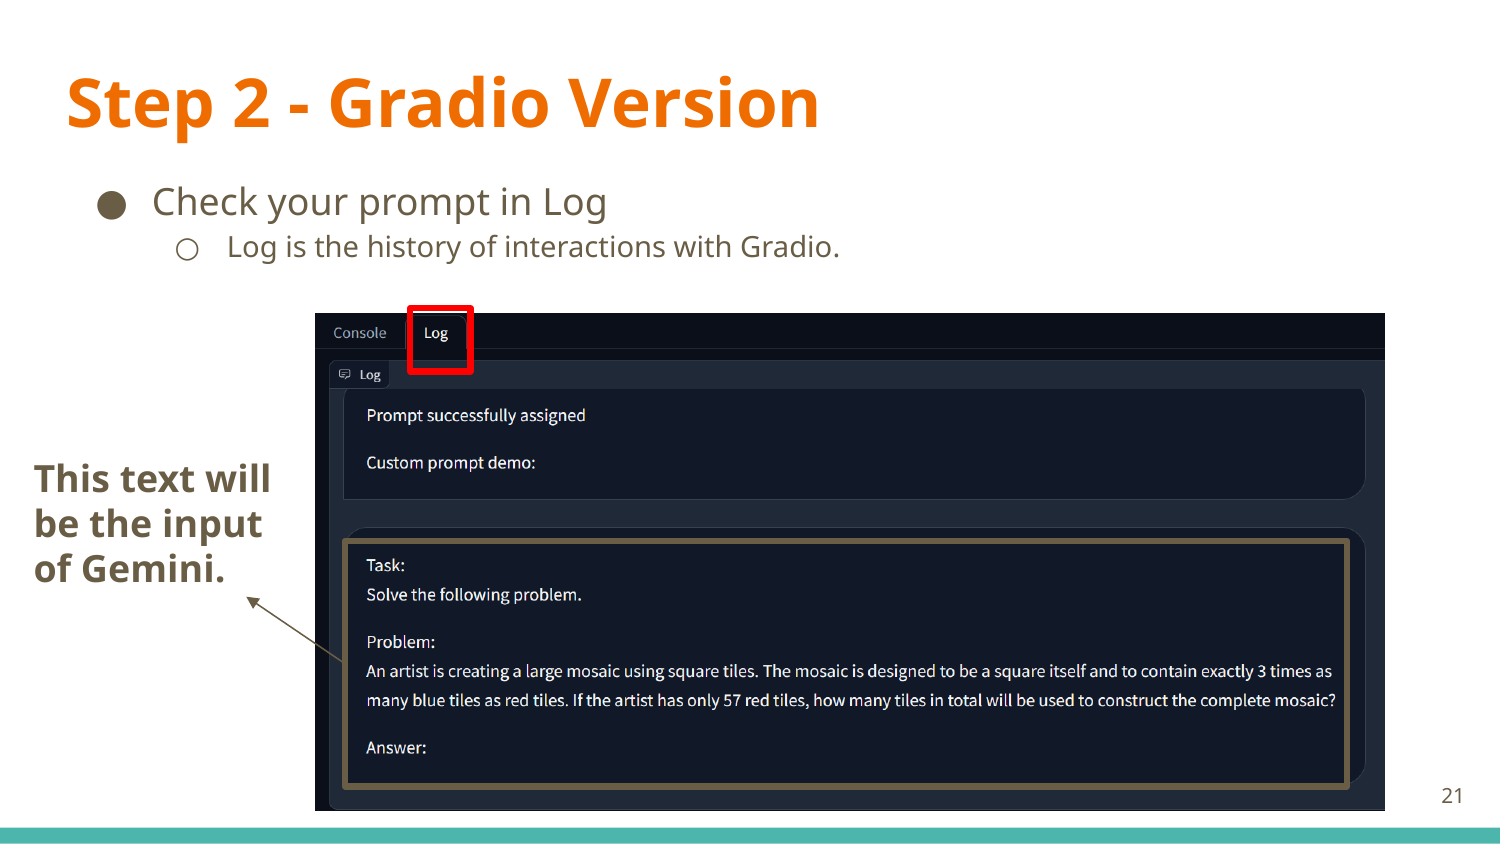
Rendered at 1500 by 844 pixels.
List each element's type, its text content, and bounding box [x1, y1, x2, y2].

text_box [410, 307, 471, 311]
title Step 2 - Gradio Version [51, 45, 1449, 157]
picture [315, 312, 1386, 811]
list Check your prompt in Log Log is the history of interactions with Gradio. [61, 156, 1460, 752]
text_box This text will be the input of Gemini. [18, 440, 310, 624]
slide_number ‹#› [1389, 764, 1480, 830]
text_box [246, 596, 346, 664]
